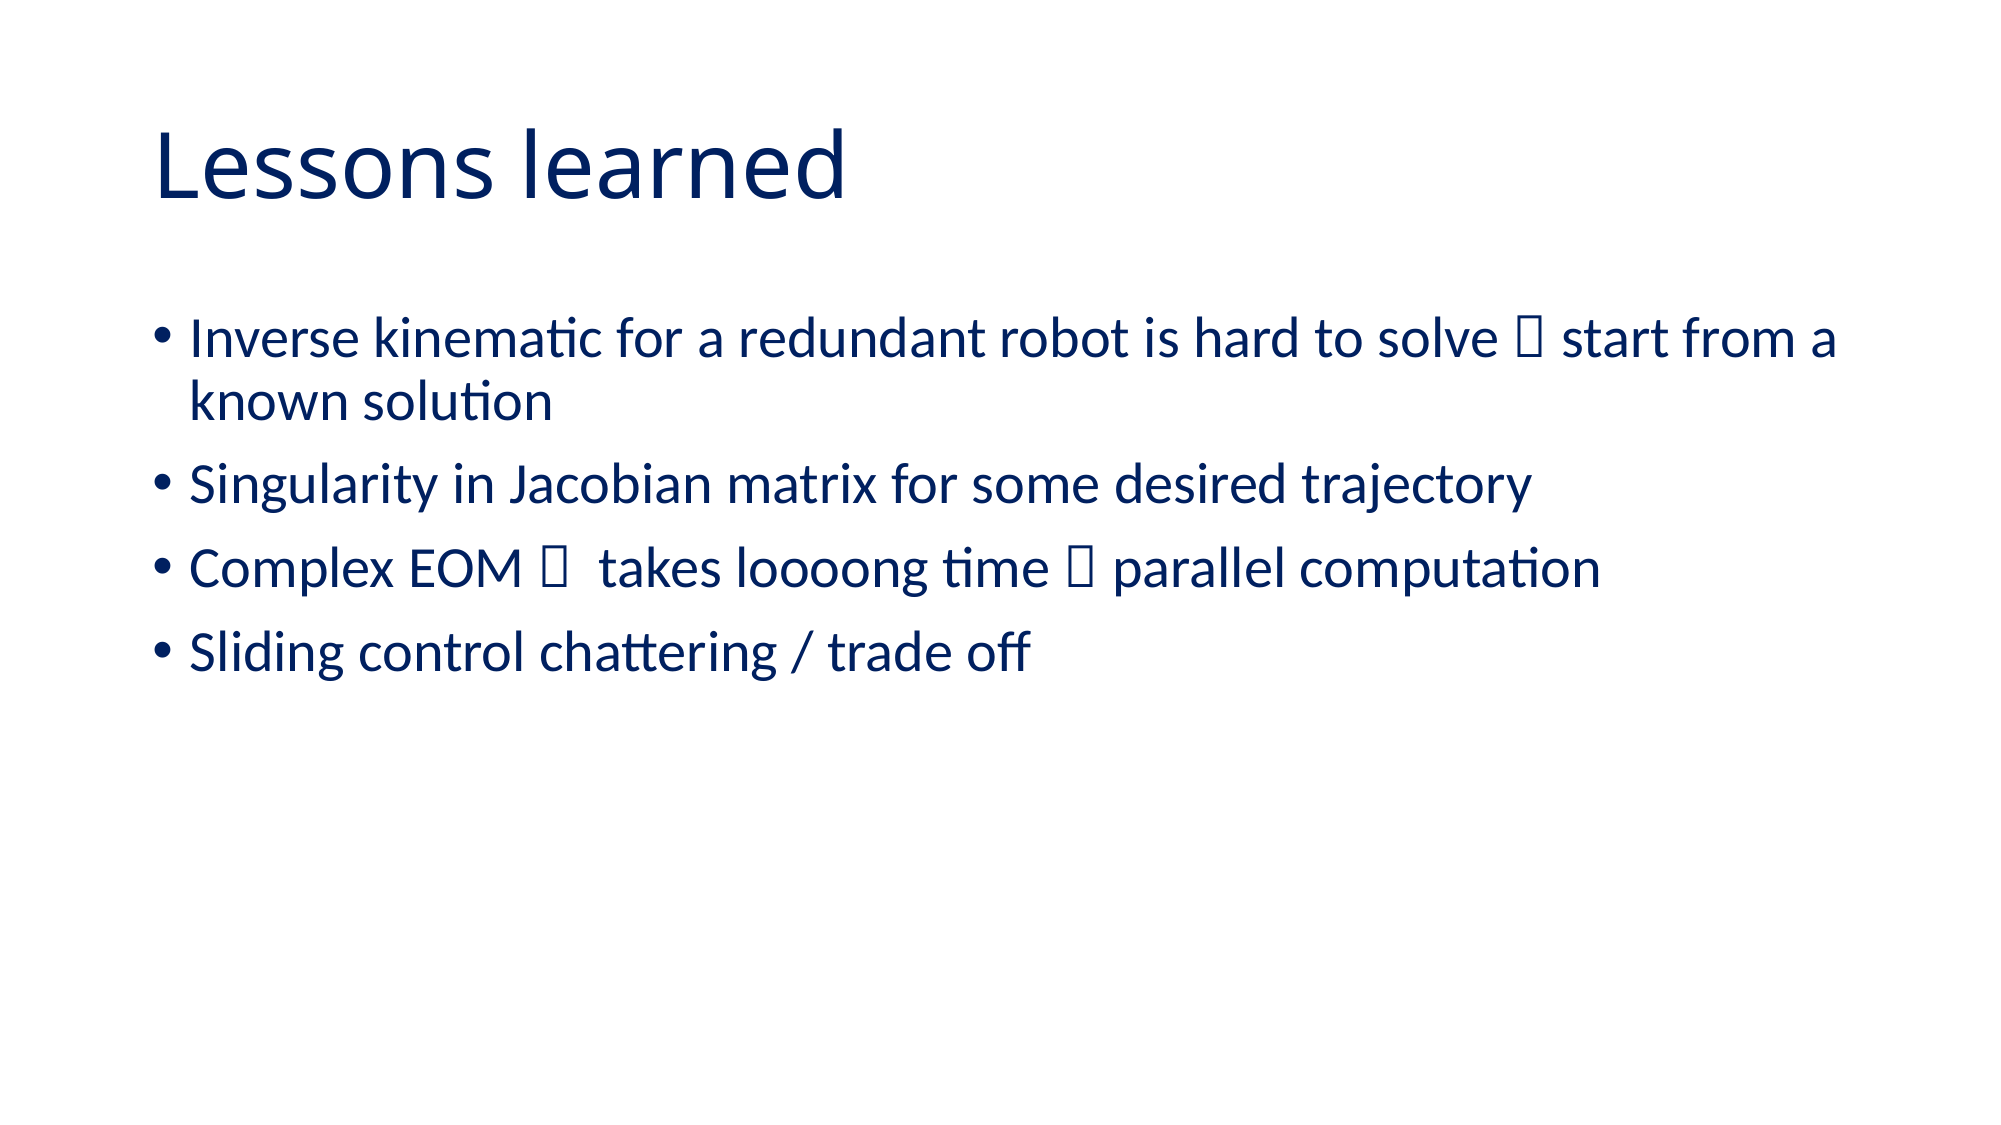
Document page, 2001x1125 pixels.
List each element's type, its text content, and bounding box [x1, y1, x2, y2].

title Lessons learned [137, 59, 1863, 278]
list Inverse kinematic for a redundant robot is hard to solve  start from a known solution Singularity in Jacobian matrix for some desired trajectory Complex EOM  takes loooong time  parallel computation Sliding control chattering / trade off [137, 299, 1863, 1014]
